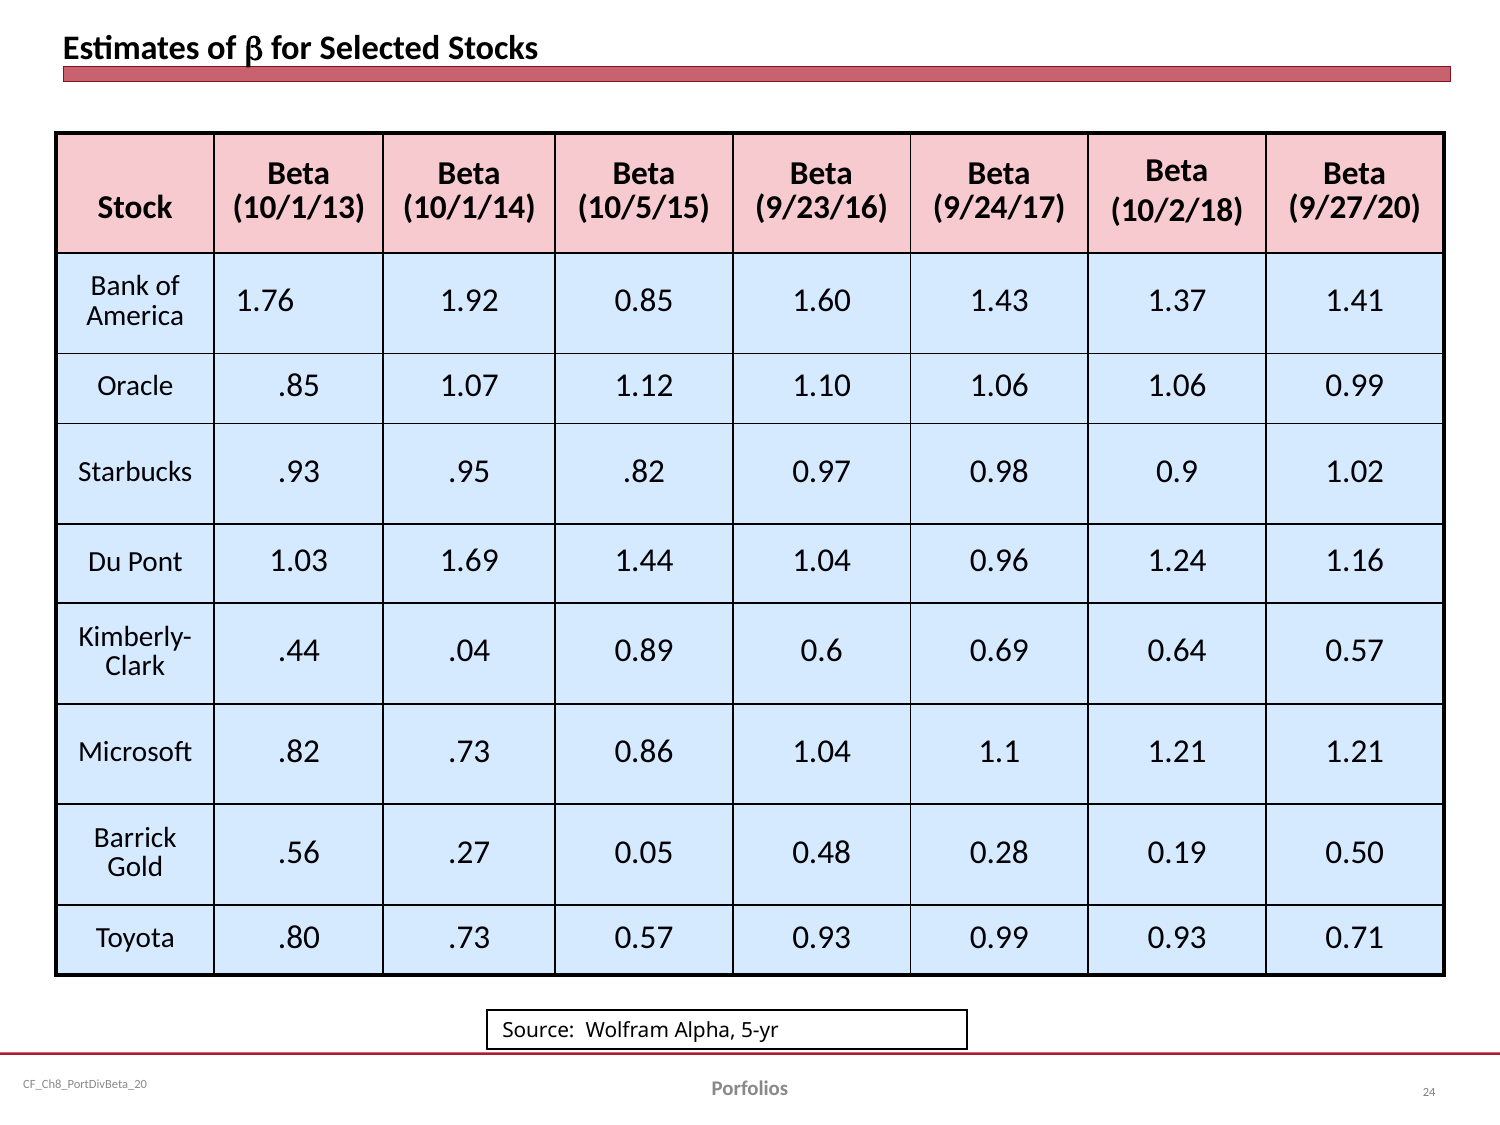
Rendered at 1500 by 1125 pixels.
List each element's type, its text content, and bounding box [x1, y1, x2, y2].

table_cell 1.16 [1267, 525, 1442, 602]
table_cell .93 [215, 424, 382, 523]
table_header Beta (9/27/20) [1267, 135, 1442, 252]
table_cell 1.12 [556, 354, 732, 423]
table_header Beta (9/23/16) [734, 135, 910, 252]
table_header Beta (10/1/14) [384, 135, 554, 252]
table_cell .73 [384, 705, 554, 803]
table_cell 1.41 [1267, 254, 1442, 353]
table_cell 1.43 [911, 254, 1087, 353]
table_cell .04 [384, 604, 554, 703]
table_cell 0.69 [911, 604, 1087, 703]
table_cell 0.57 [556, 906, 732, 973]
table_cell Toyota [58, 906, 213, 973]
slide_number 24 [1375, 1061, 1451, 1122]
table_cell .73 [384, 906, 554, 973]
footer Porfolios [512, 1056, 988, 1117]
table_cell 0.57 [1267, 604, 1442, 703]
table_cell 0.99 [1267, 354, 1442, 423]
table_cell Du Pont [58, 525, 213, 602]
table_cell 0.93 [734, 906, 910, 973]
table_cell 1.92 [384, 254, 554, 353]
table_cell 0.86 [556, 705, 732, 803]
table_cell 0.28 [911, 805, 1087, 904]
table_header Beta (10/1/13) [215, 135, 382, 252]
table_cell 1.21 [1089, 705, 1265, 803]
table_cell 0.93 [1089, 906, 1265, 973]
text_box Source: Wolfram Alpha, 5-yr [487, 1009, 967, 1050]
table_cell 1.03 [215, 525, 382, 602]
table_cell Microsoft [58, 705, 213, 803]
table_cell 1.60 [734, 254, 910, 353]
table_cell 1.06 [1089, 354, 1265, 423]
table_cell 1.24 [1089, 525, 1265, 602]
table_cell 0.89 [556, 604, 732, 703]
table_cell 1.06 [911, 354, 1087, 423]
table_cell 1.07 [384, 354, 554, 423]
table_cell 0.05 [556, 805, 732, 904]
table_cell .56 [215, 805, 382, 904]
table_cell 1.04 [734, 525, 910, 602]
table_cell .82 [215, 705, 382, 803]
table_cell Oracle [58, 354, 213, 423]
table_header Beta (10/2/18) [1089, 135, 1265, 252]
table_cell .82 [556, 424, 732, 523]
table_cell 1.44 [556, 525, 732, 602]
table_cell 0.96 [911, 525, 1087, 602]
title Estimates of b for Selected Stocks [62, 6, 1451, 67]
table_cell 0.48 [734, 805, 910, 904]
table_cell 1.10 [734, 354, 910, 423]
table_cell 0.98 [911, 424, 1087, 523]
table_cell .85 [215, 354, 382, 423]
table_cell Kimberly-Clark [58, 604, 213, 703]
table_cell 0.64 [1089, 604, 1265, 703]
table_cell .27 [384, 805, 554, 904]
table_cell 1.21 [1267, 705, 1442, 803]
table_cell Starbucks [58, 424, 213, 523]
table_cell 1.04 [734, 705, 910, 803]
table_cell 1.76 [215, 254, 382, 353]
table_cell Barrick Gold [58, 805, 213, 904]
table_header Beta (9/24/17) [911, 135, 1087, 252]
table_cell .95 [384, 424, 554, 523]
table_cell 0.50 [1267, 805, 1442, 904]
table_cell 0.9 [1089, 424, 1265, 523]
table_header Stock [58, 135, 213, 252]
table_header Beta (10/5/15) [556, 135, 732, 252]
table_cell .80 [215, 906, 382, 973]
table_cell 0.19 [1089, 805, 1265, 904]
table_cell 0.85 [556, 254, 732, 353]
table_cell 1.02 [1267, 424, 1442, 523]
table_cell 0.99 [911, 906, 1087, 973]
table_cell Bank of America [58, 254, 213, 353]
table_cell 1.1 [911, 705, 1087, 803]
table_cell .44 [215, 604, 382, 703]
table_cell 0.6 [734, 604, 910, 703]
table_cell 0.97 [734, 424, 910, 523]
table_cell 1.69 [384, 525, 554, 602]
table_cell 1.37 [1089, 254, 1265, 353]
table_cell 0.71 [1267, 906, 1442, 973]
